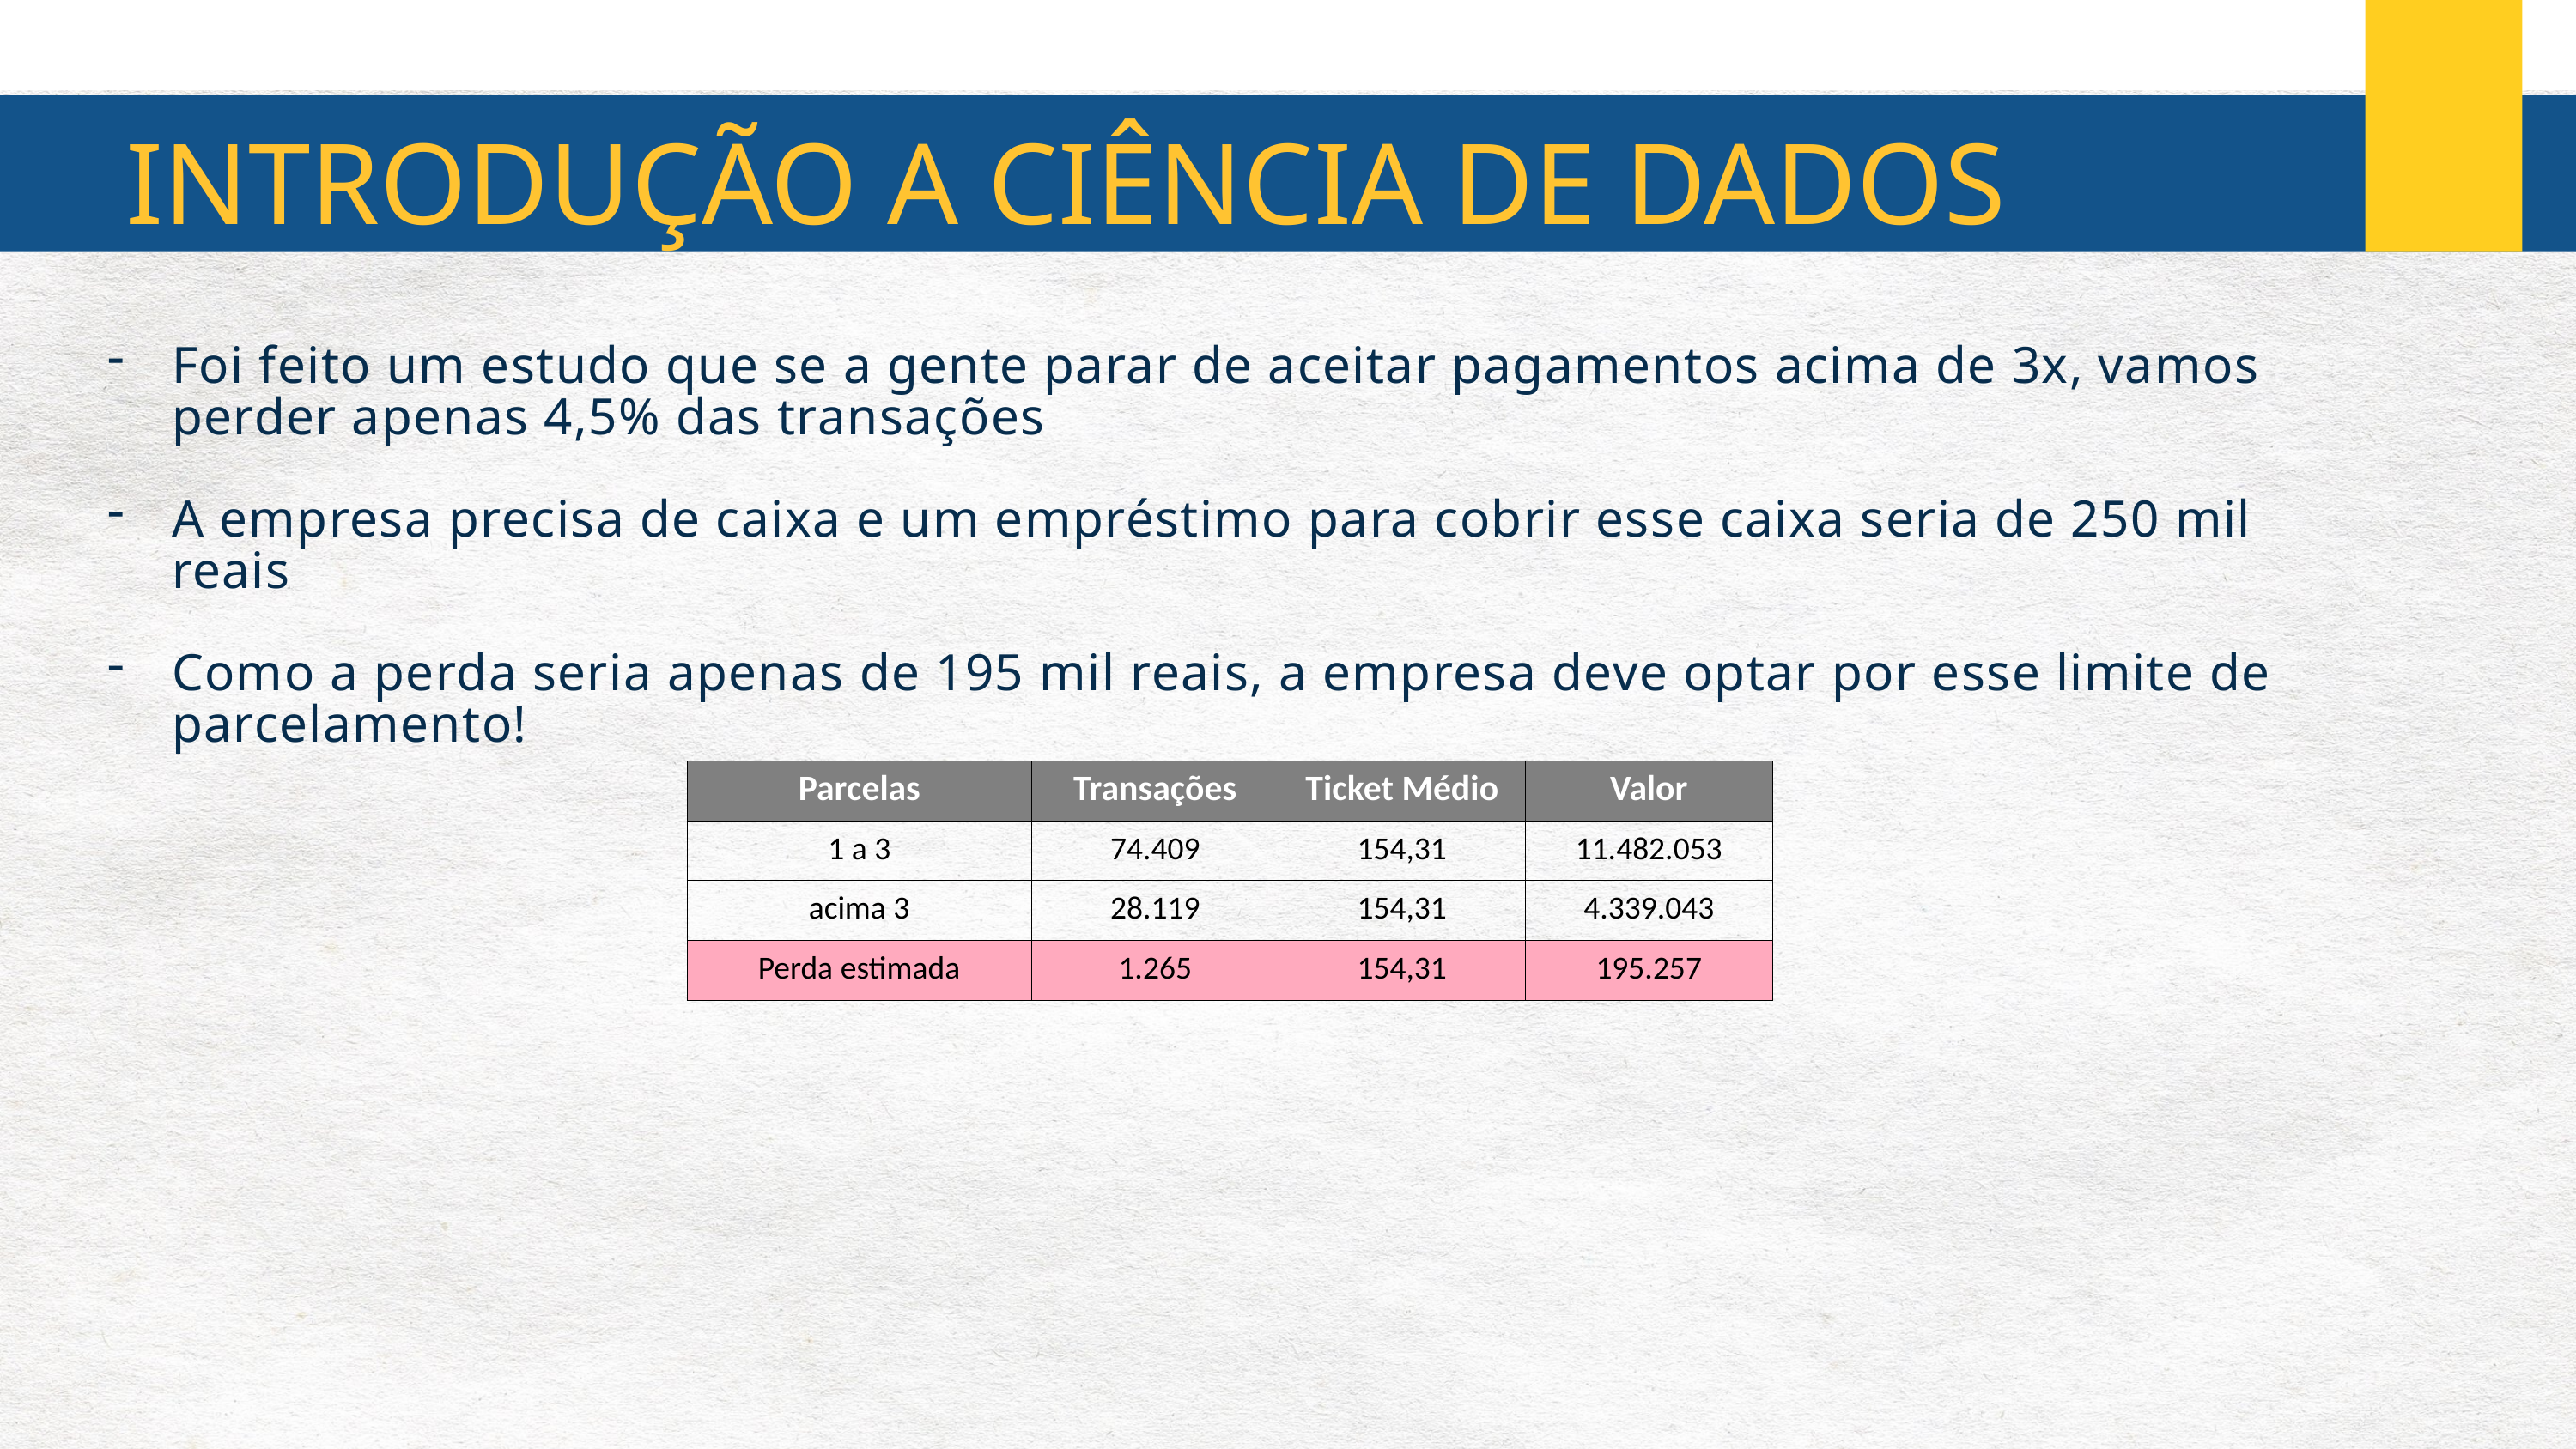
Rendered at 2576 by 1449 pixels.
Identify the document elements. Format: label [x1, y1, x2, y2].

picture [0, 90, 2576, 1449]
text_box [2365, 0, 2523, 87]
